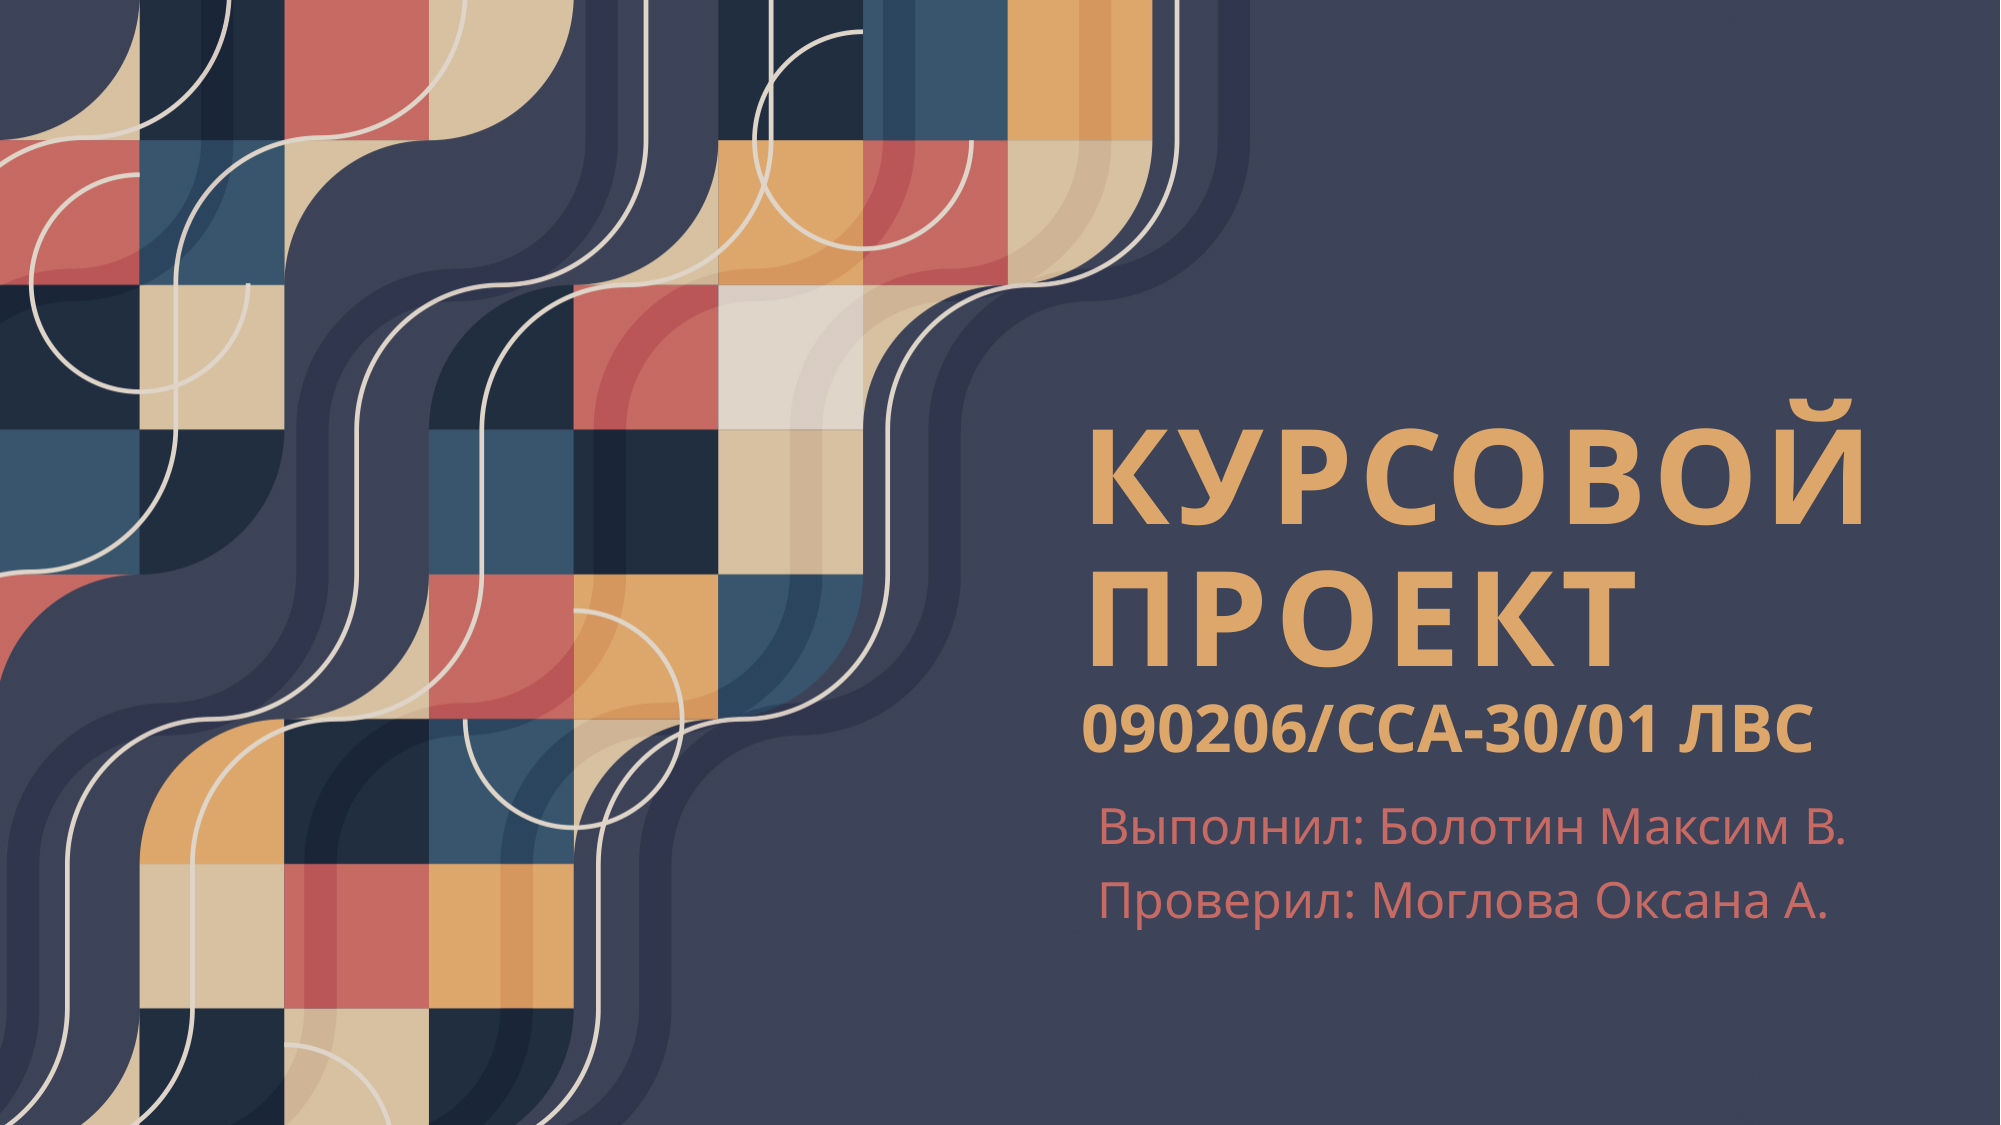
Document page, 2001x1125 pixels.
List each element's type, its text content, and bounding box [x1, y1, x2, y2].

title КУРСОВОЙ ПРОЕКТ 090206/ССА-30/01 ЛВС [1066, 318, 1937, 774]
subtitle Выполнил: Болотин Максим В. Проверил: Моглова Оксана А. [1082, 793, 1937, 998]
picture [0, 0, 2000, 1125]
